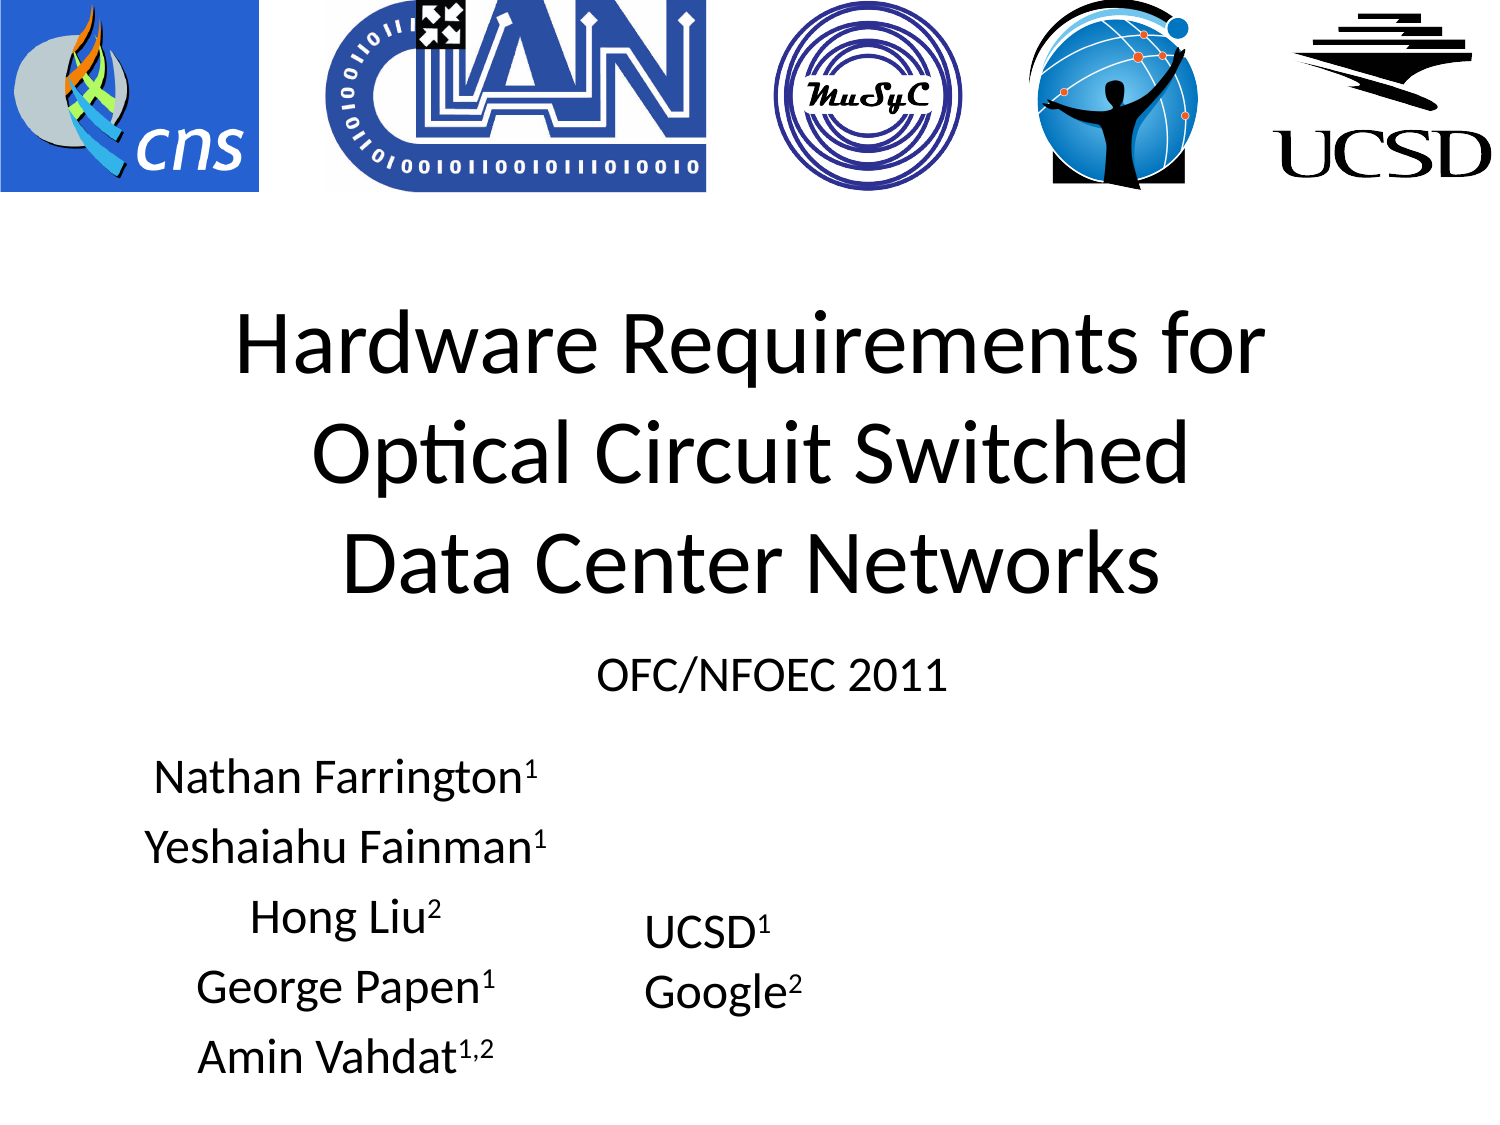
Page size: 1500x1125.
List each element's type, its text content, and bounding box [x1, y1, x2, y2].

picture [772, 0, 965, 192]
picture [0, 0, 259, 192]
text_box UCSD1 Google2 [629, 890, 862, 1026]
title Hardware Requirements for Optical Circuit Switched Data Center Networks [72, 259, 1432, 635]
picture [1029, 0, 1198, 191]
text_box OFC/NFOEC 2011 [581, 634, 964, 709]
subtitle Nathan Farrington1 Yeshaiahu Fainman1 Hong Liu2 George Papen1 Amin Vahdat1,2 [85, 735, 607, 1125]
picture [323, 0, 707, 193]
picture [1263, 0, 1500, 192]
